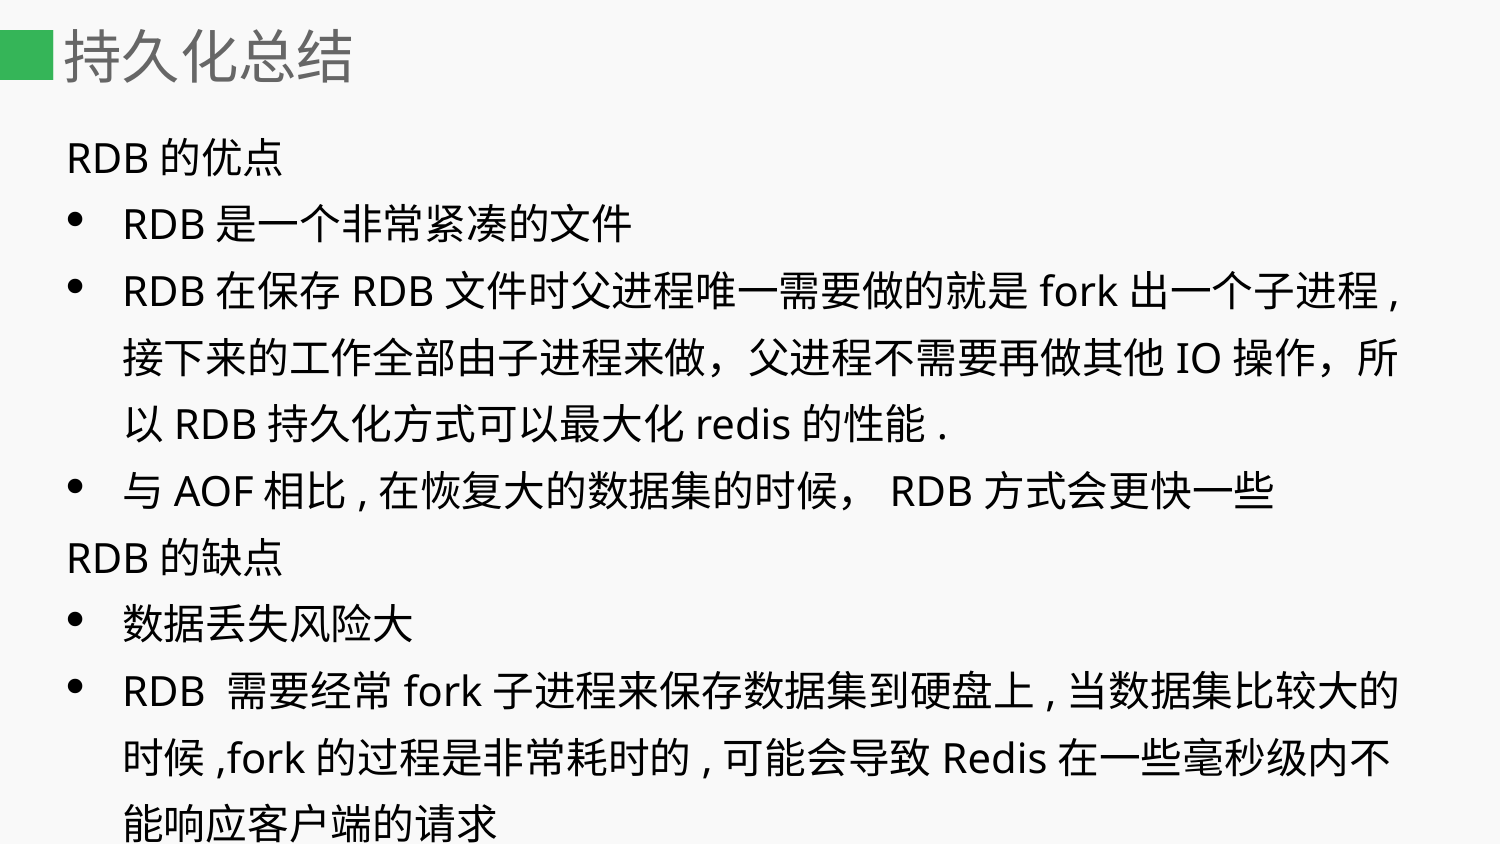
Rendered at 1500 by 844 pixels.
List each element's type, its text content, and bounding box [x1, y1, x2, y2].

picture [0, 30, 54, 80]
title 持久化总结 [63, 25, 1480, 85]
subtitle RDB的优点 RDB是一个非常紧凑的文件 RDB在保存RDB文件时父进程唯一需要做的就是fork出一个子进程,接下来的工作全部由子进程来做，父进程不需要再做其他IO操作，所以RDB持久化方式可以最大化redis的性能. 与AOF相比,在恢复大的数据集的时候，RDB方式会更快一些 RDB的缺点 数据丢失风险大 RDB 需要经常fork子进程来保存数据集到硬盘上,当数据集比较大的时候,fork的过程是非常耗时的,可能会导致Redis在一些毫秒级内不能响应客户端的请求 [65, 114, 1433, 738]
